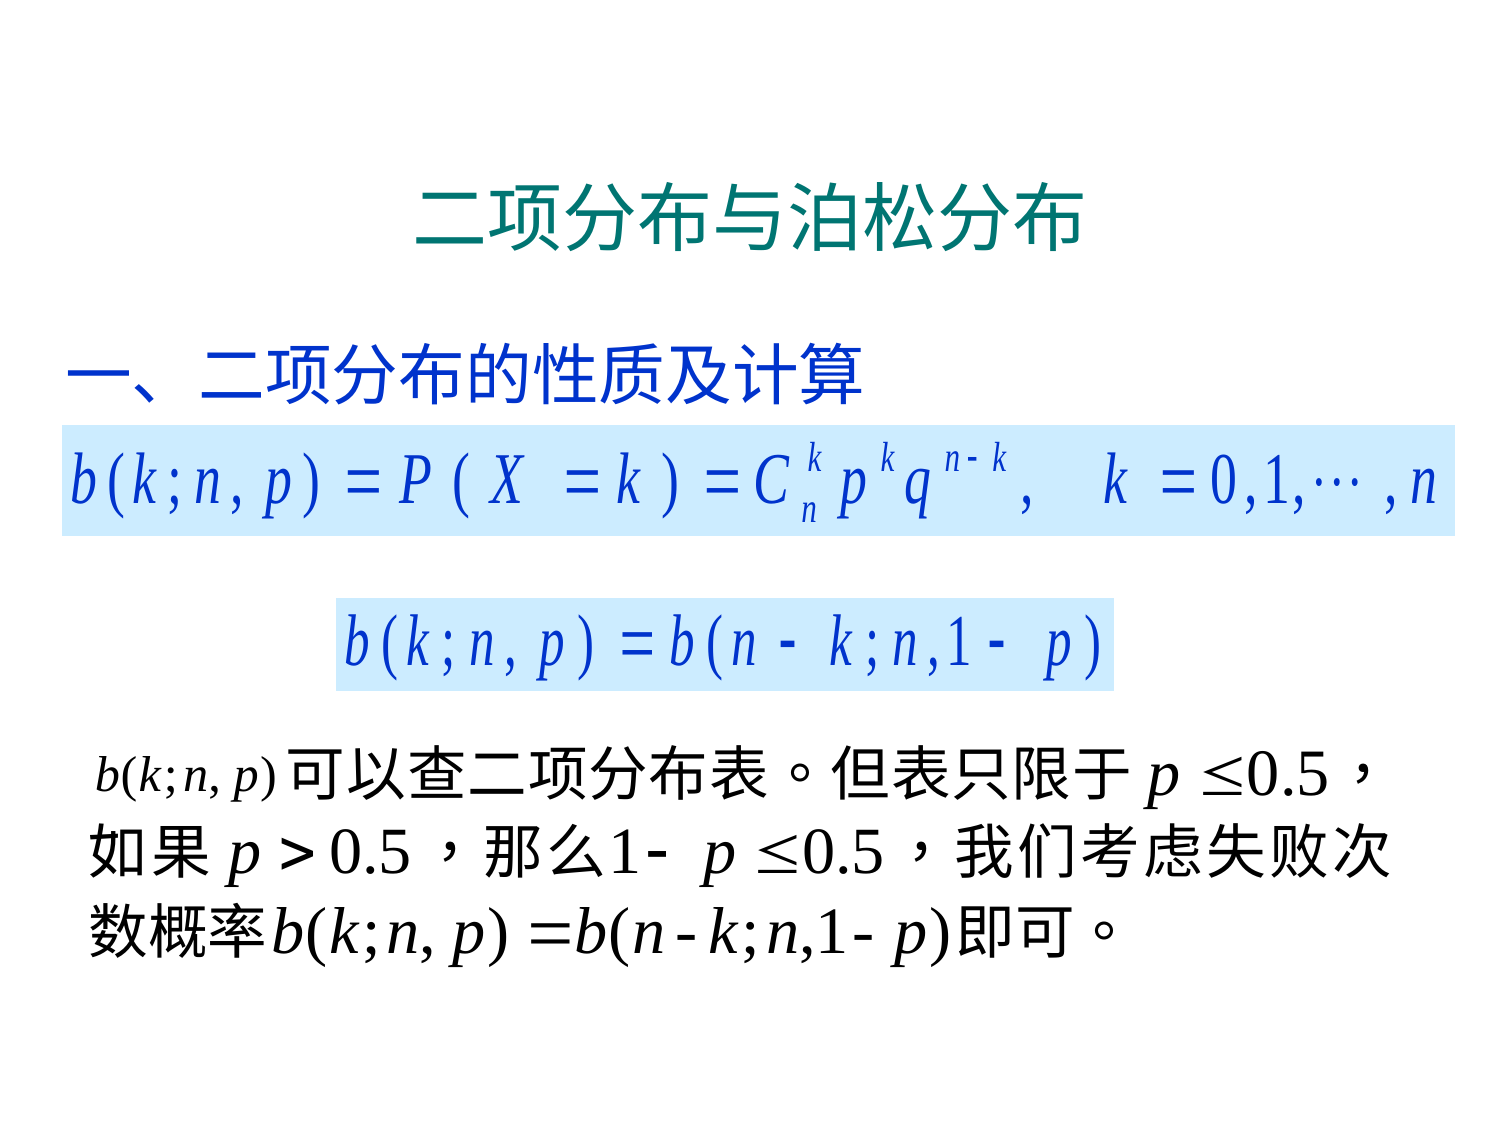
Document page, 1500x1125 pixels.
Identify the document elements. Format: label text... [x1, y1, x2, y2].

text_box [336, 597, 1115, 692]
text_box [62, 424, 1455, 536]
title 二项分布与泊松分布 [49, 112, 1451, 300]
list 一、二项分布的性质及计算 [50, 324, 1394, 442]
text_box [88, 739, 1394, 1077]
